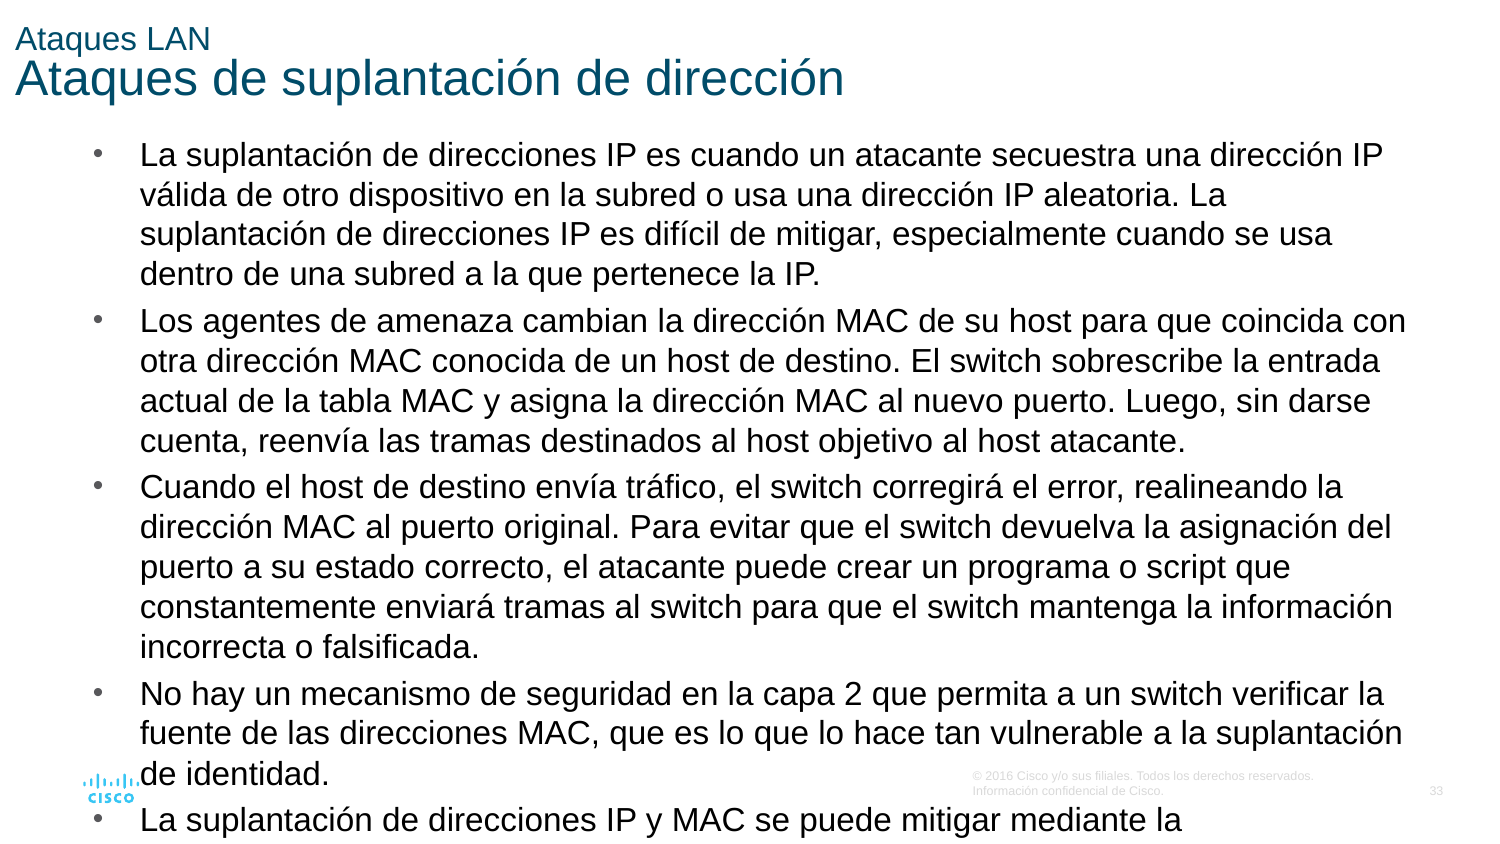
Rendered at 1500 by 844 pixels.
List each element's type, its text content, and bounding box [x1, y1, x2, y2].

title Ataques LAN Ataques de suplantación de dirección [0, 5, 1369, 126]
list La suplantación de direcciones IP es cuando un atacante secuestra una dirección IP válida de otro dispositivo en la subred o usa una dirección IP aleatoria. La suplantación de direcciones IP es difícil de mitigar, especialmente cuando se usa dentro de una subred a la que pertenece la IP. Los agentes de amenaza cambian la dirección MAC de su host para que coincida con otra dirección MAC conocida de un host de destino. El switch sobrescribe la entrada actual de la tabla MAC y asigna la dirección MAC al nuevo puerto. Luego, sin darse cuenta, reenvía las tramas destinados al host objetivo al host atacante. Cuando el host de destino envía tráfico, el switch corregirá el error, realineando la dirección MAC al puerto original. Para evitar que el switch devuelva la asignación del puerto a su estado correcto, el atacante puede crear un programa o script que constantemente enviará tramas al switch para que el switch mantenga la información incorrecta o falsificada. No hay un mecanismo de seguridad en la capa 2 que permita a un switch verificar la fuente de las direcciones MAC, que es lo que lo hace tan vulnerable a la suplantación de identidad. La suplantación de direcciones IP y MAC se puede mitigar mediante la implementación de IP Source Guard (IPSG). [77, 125, 1437, 726]
